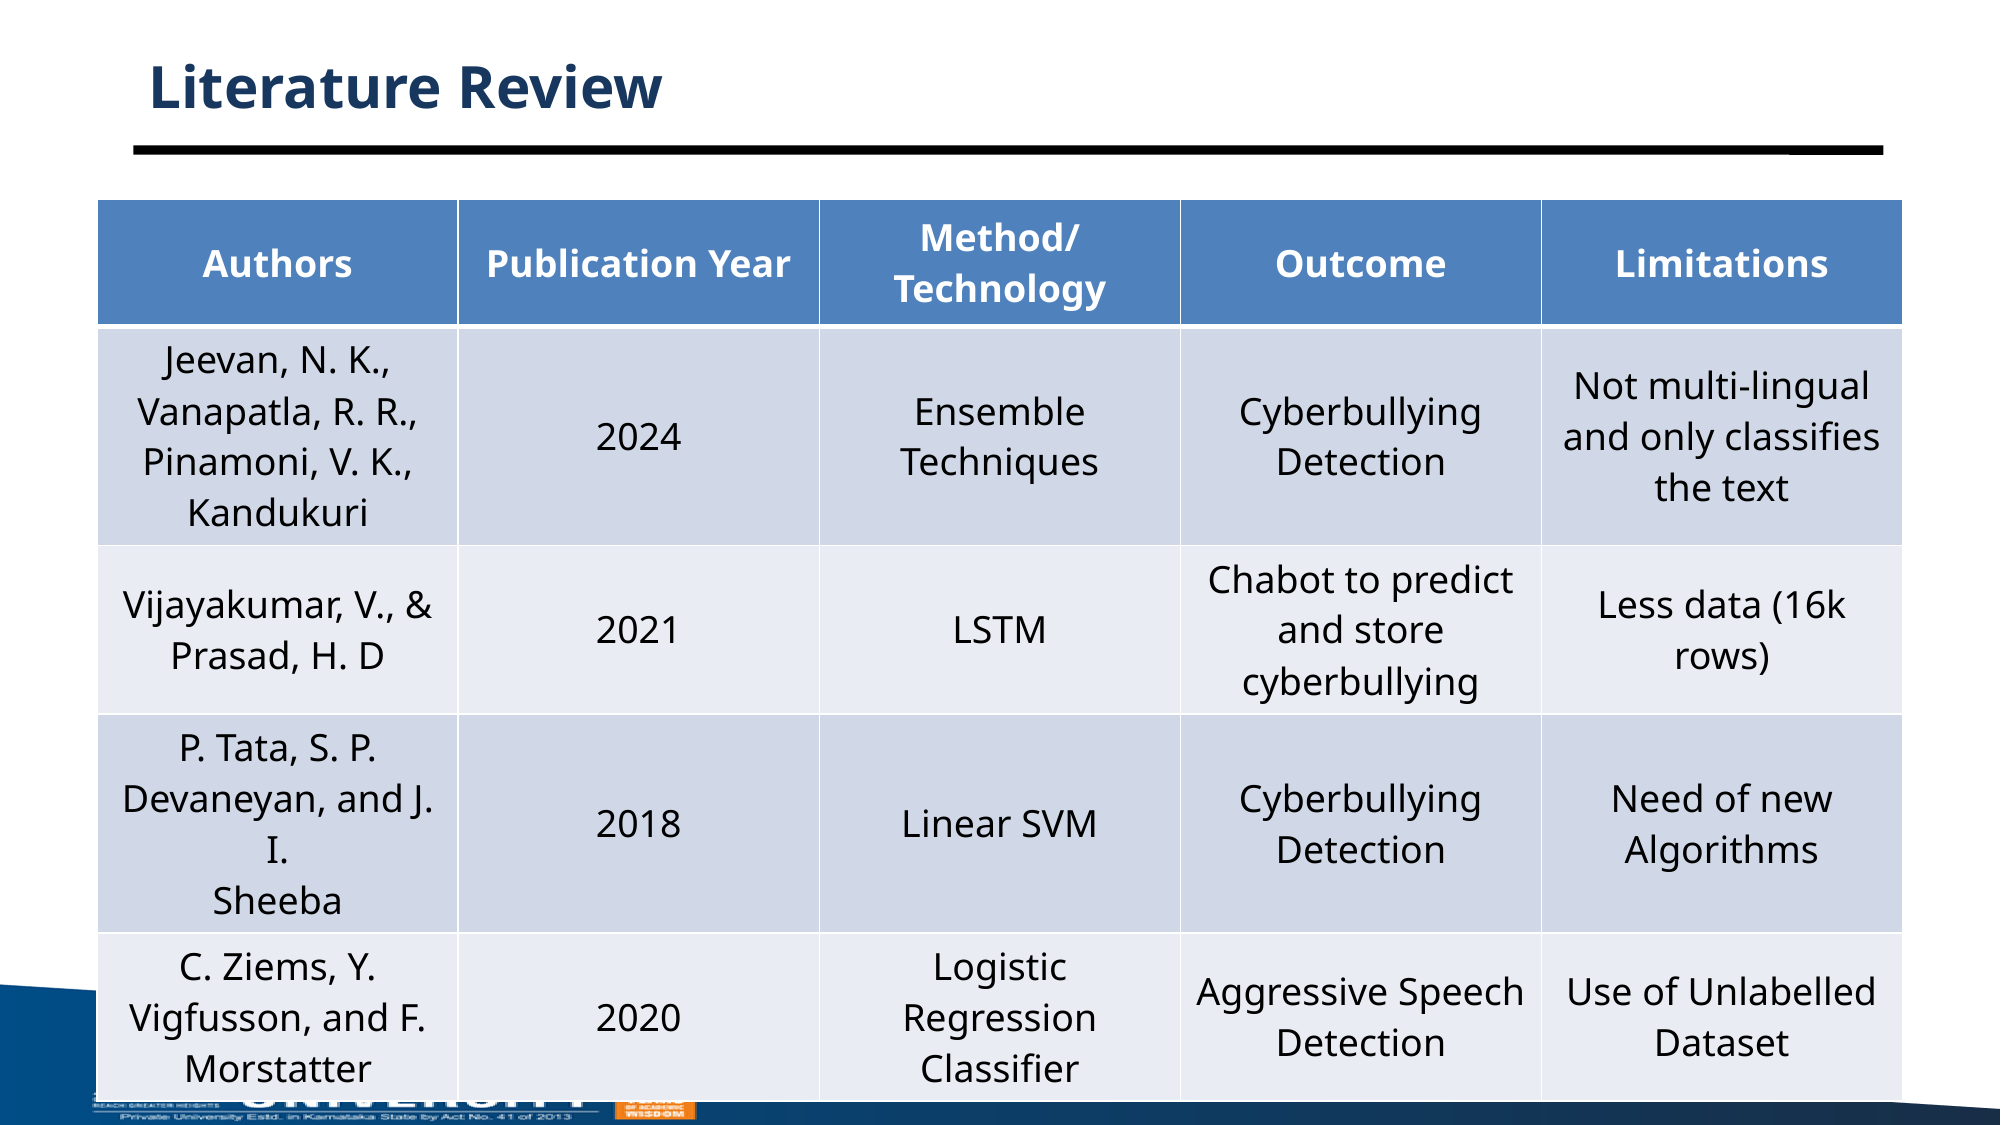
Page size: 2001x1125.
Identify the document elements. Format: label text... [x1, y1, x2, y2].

table_cell 2021 [459, 546, 819, 713]
table_header Method/ Technology [820, 200, 1180, 324]
table_cell Use of Unlabelled Dataset [1542, 934, 1902, 1100]
table_header Publication Year [459, 200, 819, 324]
title Literature Review [133, 45, 1884, 125]
table_cell Logistic Regression Classifier [820, 934, 1180, 1100]
table_header Authors [98, 200, 457, 324]
table_header Limitations [1542, 200, 1902, 324]
table_cell Need of new Algorithms [1542, 715, 1902, 932]
table_cell 2024 [459, 329, 819, 545]
table_cell Less data (16k rows) [1542, 546, 1902, 713]
table_cell Ensemble Techniques [820, 329, 1180, 545]
table_cell Not multi-lingual and only classifies the text [1542, 329, 1902, 545]
table_cell C. Ziems, Y. Vigfusson, and F. Morstatter [98, 934, 457, 1100]
table_cell Chabot to predict and store cyberbullying [1181, 546, 1541, 713]
table_cell Aggressive Speech Detection [1181, 934, 1541, 1100]
picture [0, 982, 2000, 1125]
table_cell Linear SVM [820, 715, 1180, 932]
table_cell 2018 [459, 715, 819, 932]
table_cell Vijayakumar, V., & Prasad, H. D [98, 546, 457, 713]
table_cell Cyberbullying Detection [1181, 329, 1541, 545]
table_cell P. Tata, S. P. Devaneyan, and J. I. Sheeba [98, 715, 457, 932]
table_cell Cyberbullying Detection [1181, 715, 1541, 932]
table_cell Jeevan, N. K., Vanapatla, R. R., Pinamoni, V. K., Kandukuri [98, 329, 457, 545]
table_header Outcome [1181, 200, 1541, 324]
table_cell LSTM [820, 546, 1180, 713]
table_cell 2020 [459, 934, 819, 1100]
